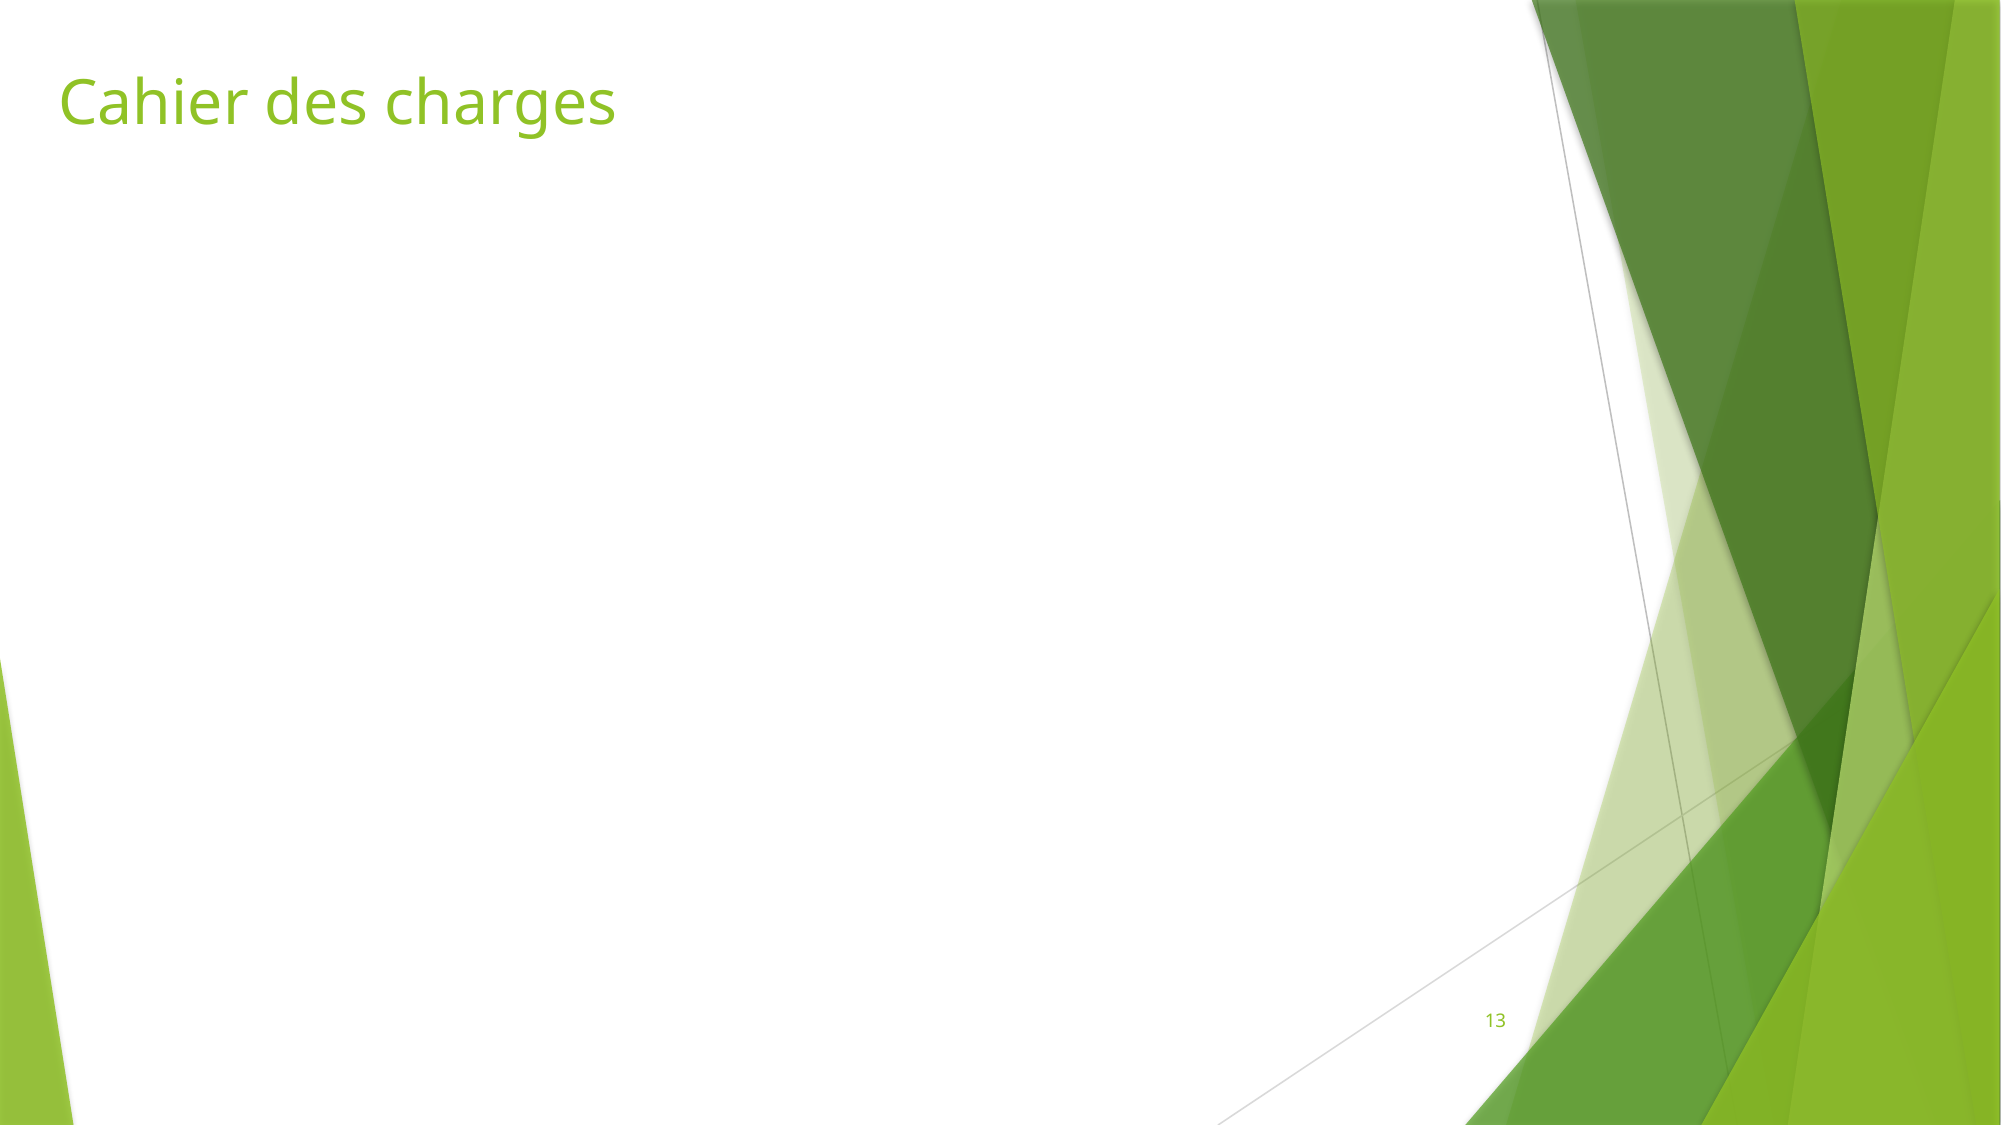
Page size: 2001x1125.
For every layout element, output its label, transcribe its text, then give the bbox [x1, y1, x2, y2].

title Cahier des charges [43, 54, 1945, 174]
slide_number 13 [1409, 991, 1522, 1051]
